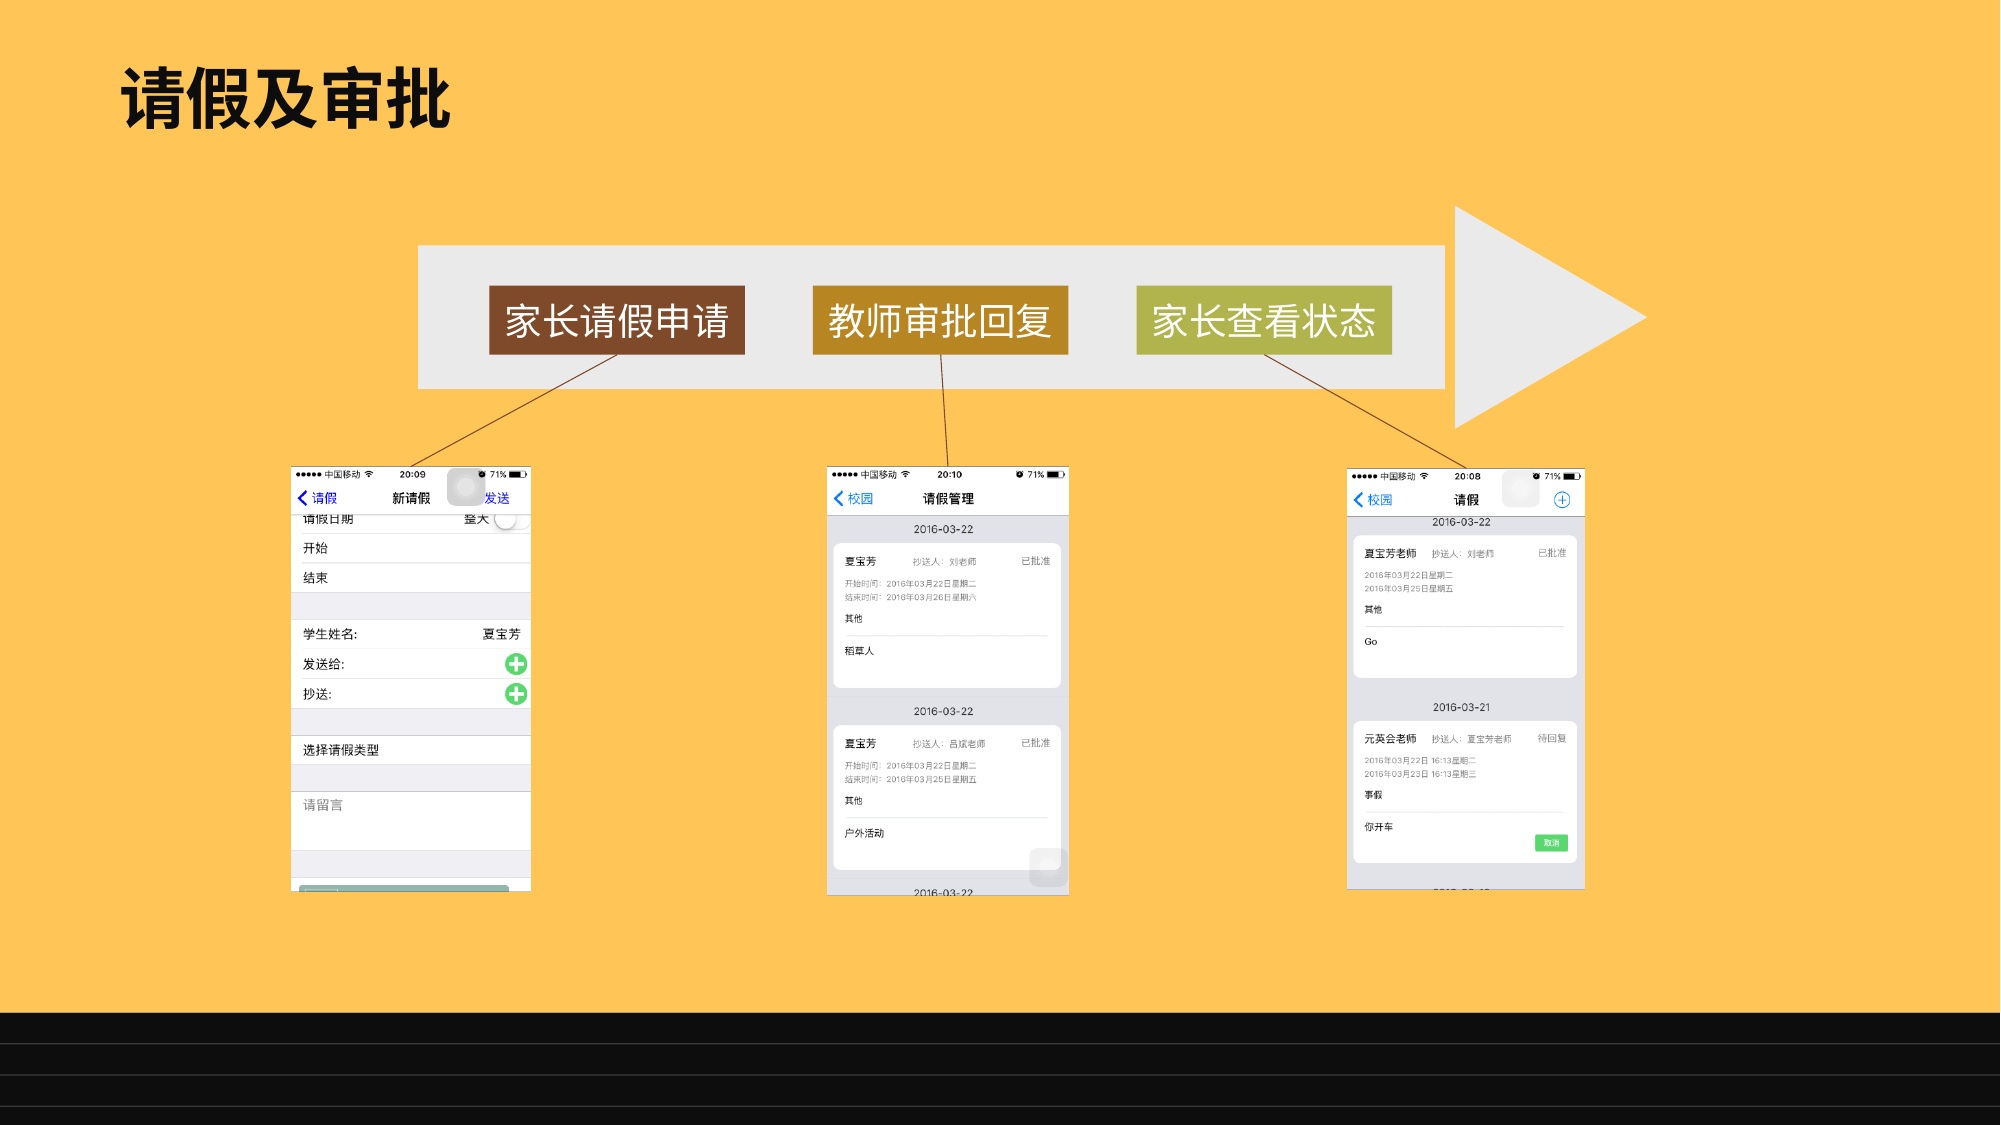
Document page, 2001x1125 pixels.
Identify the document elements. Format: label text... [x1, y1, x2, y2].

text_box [410, 354, 618, 467]
text_box 教师审批回复 [812, 285, 1069, 356]
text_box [940, 354, 948, 467]
text_box 家长查看状态 [1136, 285, 1393, 356]
title 请假及审批 [104, 37, 1885, 168]
text_box 家长请假申请 [488, 285, 746, 356]
text_box [417, 244, 1446, 390]
text_box [1454, 203, 1650, 423]
picture [291, 466, 531, 892]
picture [1347, 468, 1585, 890]
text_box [1264, 354, 1467, 469]
picture [827, 466, 1069, 896]
